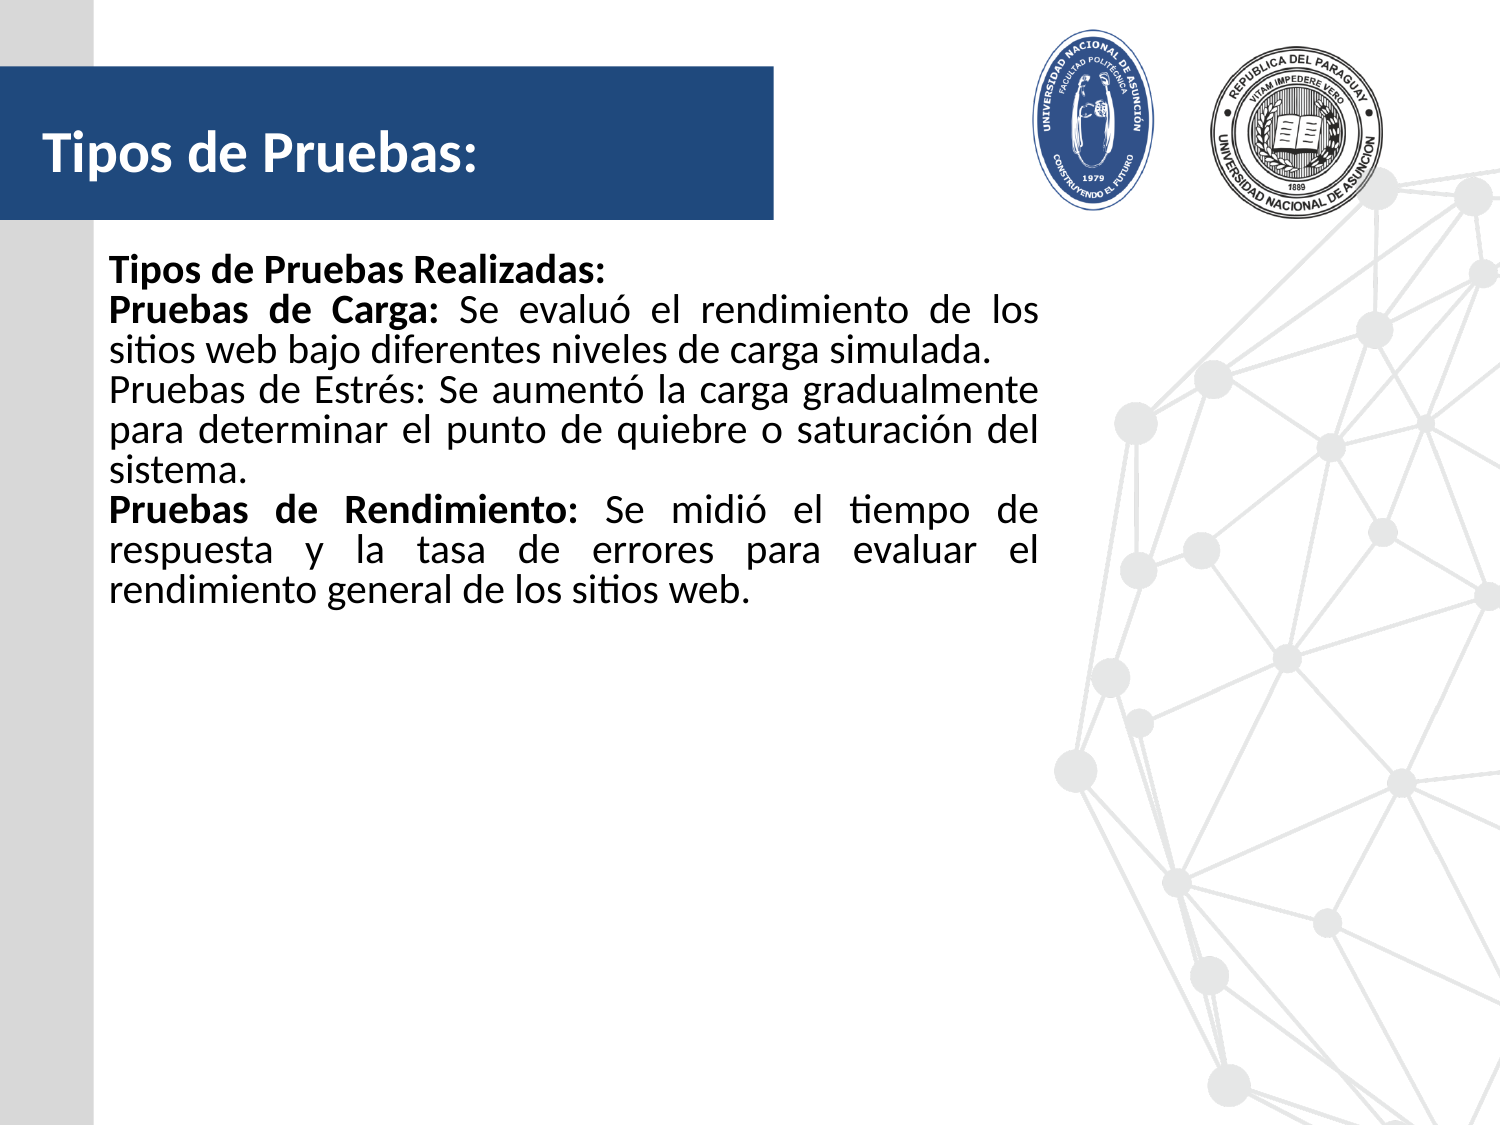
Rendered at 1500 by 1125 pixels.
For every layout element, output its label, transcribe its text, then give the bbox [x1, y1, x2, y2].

picture [1009, 7, 1500, 1125]
text_box [0, 220, 94, 1125]
text_box [0, 66, 774, 220]
title Tipos de Pruebas: [26, 90, 774, 209]
text_box Tipos de Pruebas Realizadas: Pruebas de Carga: Se evaluó el rendimiento de los sitios web bajo diferentes niveles de carga simulada. Pruebas de Estrés: Se aumentó la carga gradualmente para determinar el punto de quiebre o saturación del sistema. Pruebas de Rendimiento: Se midió el tiempo de respuesta y la tasa de errores para evaluar el rendimiento general de los sitios web. [93, 244, 1049, 620]
text_box [0, 0, 94, 66]
